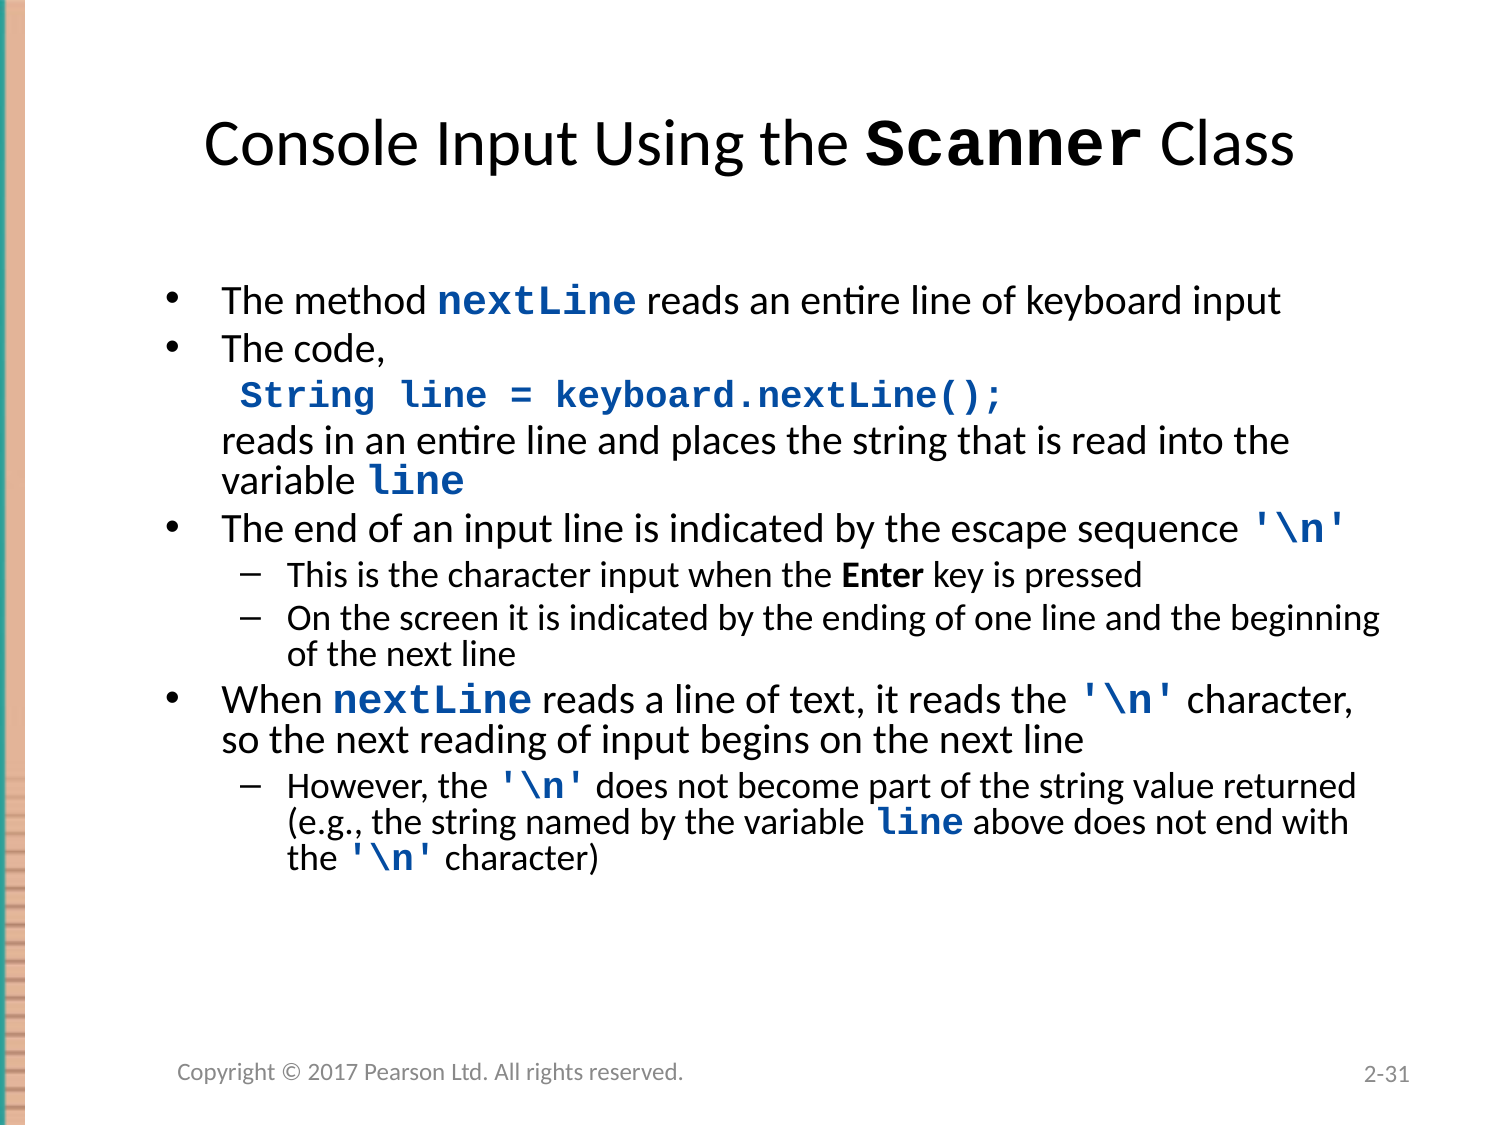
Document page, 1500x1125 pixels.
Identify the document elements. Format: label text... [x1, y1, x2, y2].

list The method nextLine reads an entire line of keyboard input The code, String line = keyboard.nextLine(); reads in an entire line and places the string that is read into the variable line The end of an input line is indicated by the escape sequence '\n' This is the character input when the Enter key is pressed On the screen it is indicated by the ending of one line and the beginning of the next line When nextLine reads a line of text, it reads the '\n' character, so the next reading of input begins on the next line However, the '\n' does not become part of the string value returned (e.g., the string named by the variable line above does not end with the '\n' character) [150, 275, 1417, 988]
slide_number 2-31 [1074, 1042, 1425, 1103]
picture [0, 0, 25, 1125]
footer Copyright © 2017 Pearson Ltd. All rights reserved. [75, 1040, 788, 1100]
title Console Input Using the Scanner Class [75, 45, 1425, 233]
